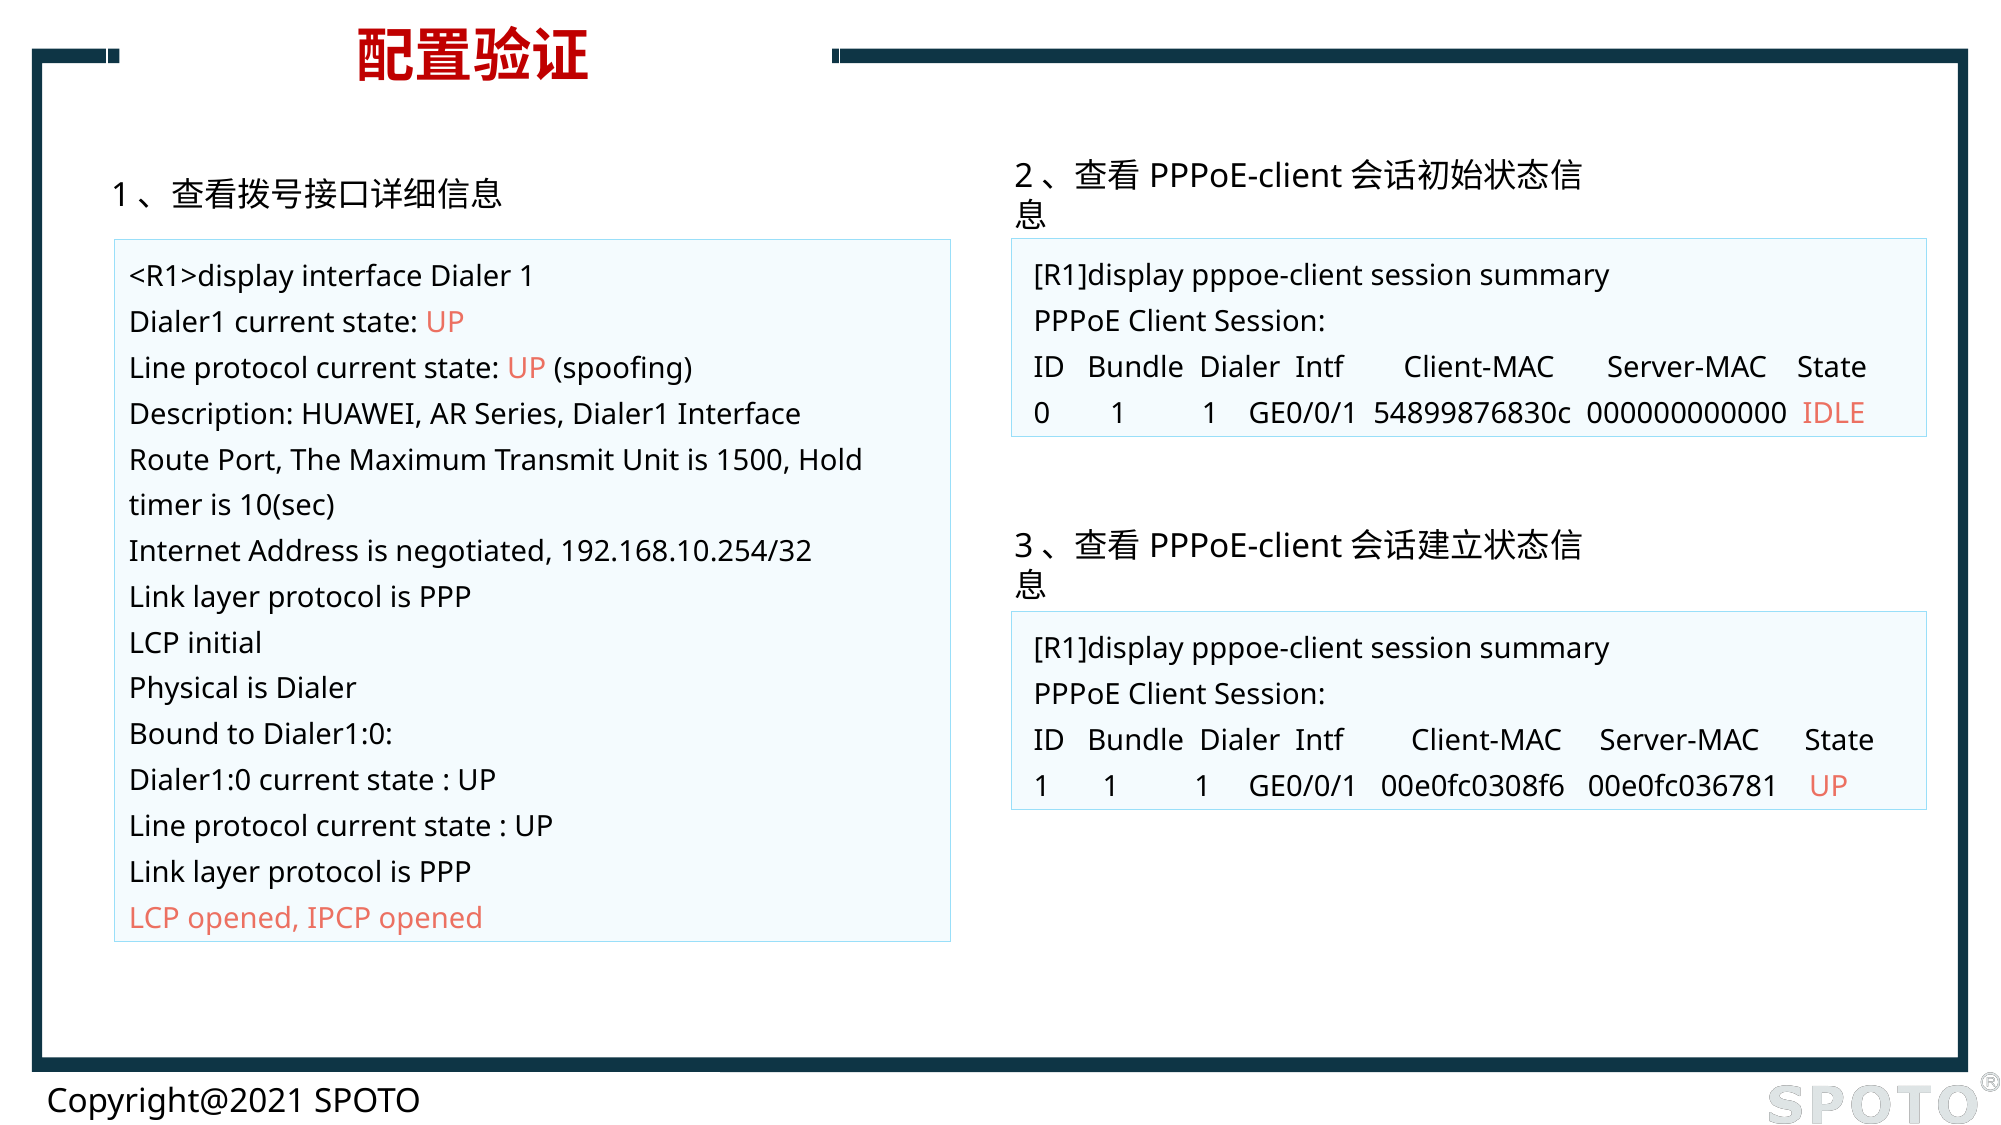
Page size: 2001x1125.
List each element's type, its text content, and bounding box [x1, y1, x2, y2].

text_box [R1]display pppoe-client session summary PPPoE Client Session: ID Bundle Dialer Intf Client-MAC Server-MAC State 1 1 1 GE0/0/1 00e0fc0308f6 00e0fc036781 UP [1011, 611, 1927, 810]
text_box <R1>display interface Dialer 1 Dialer1 current state: UP Line protocol current state: UP (spoofing) Description: HUAWEI, AR Series, Dialer1 Interface Route Port, The Maximum Transmit Unit is 1500, Hold timer is 10(sec) Internet Address is negotiated, 192.168.10.254/32 Link layer protocol is PPP LCP initial Physical is Dialer Bound to Dialer1:0: Dialer1:0 current state : UP Line protocol current state : UP Link layer protocol is PPP LCP opened, IPCP opened [114, 239, 951, 942]
text_box 1、查看拨号接口详细信息 [96, 165, 646, 220]
text_box 2、查看PPPoE-client会话初始状态信息 [999, 146, 1618, 242]
text_box [R1]display pppoe-client session summary PPPoE Client Session: ID Bundle Dialer Intf Client-MAC Server-MAC State 0 1 1 GE0/0/1 54899876830c 000000000000 IDLE [1011, 238, 1927, 437]
text_box 3、查看PPPoE-client会话建立状态信息 [999, 517, 1618, 612]
title 配置验证 [106, 2, 840, 112]
